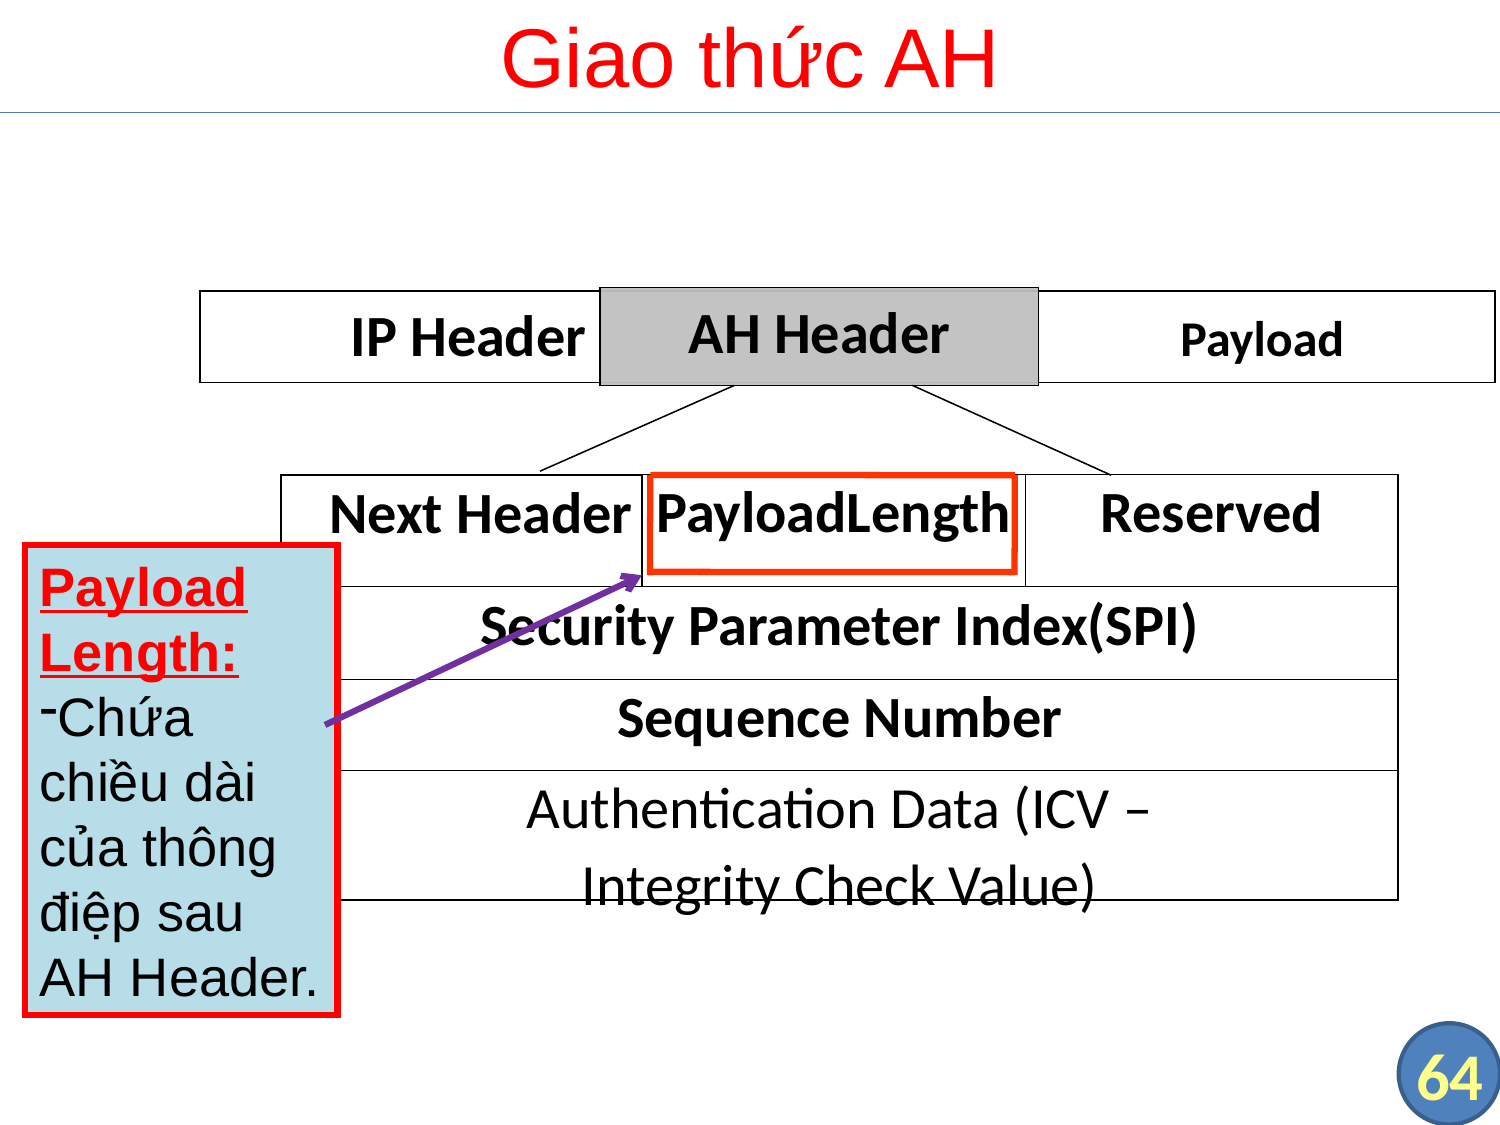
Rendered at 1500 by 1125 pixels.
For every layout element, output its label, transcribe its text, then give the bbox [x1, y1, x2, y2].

slide_number 64 [1399, 1023, 1500, 1125]
text_box Payload Length: Chứa chiều dài của thông điệp sau AH Header. [24, 545, 338, 1015]
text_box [324, 574, 643, 726]
title Giao thức AH [0, 0, 1500, 113]
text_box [649, 474, 1016, 576]
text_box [199, 287, 1496, 901]
